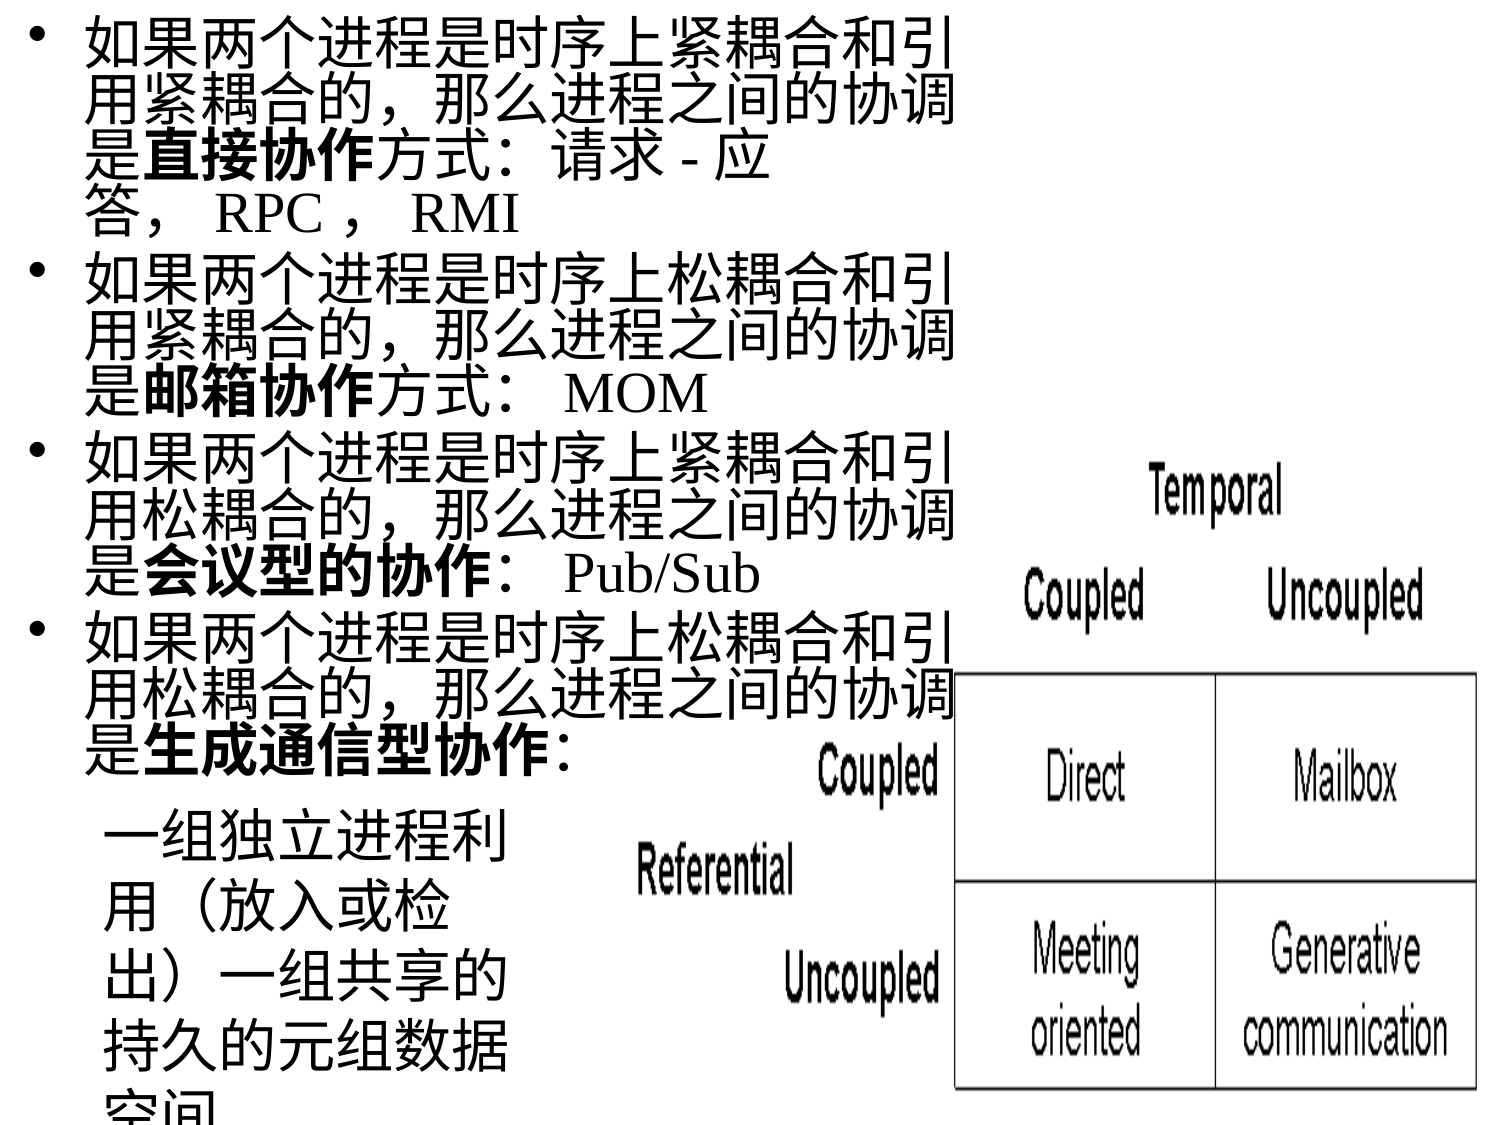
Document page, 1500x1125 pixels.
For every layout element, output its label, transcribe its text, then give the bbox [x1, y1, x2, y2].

text_box 一组独立进程利用（放入或检出）一组共享的持久的元组数据空间 [87, 792, 553, 1125]
picture [599, 296, 1500, 1125]
list 如果两个进程是时序上紧耦合和引用紧耦合的，那么进程之间的协调是直接协作方式：请求-应答，RPC，RMI 如果两个进程是时序上松耦合和引用紧耦合的，那么进程之间的协调是邮箱协作方式：MOM 如果两个进程是时序上紧耦合和引用松耦合的，那么进程之间的协调是会议型的协作：Pub/Sub 如果两个进程是时序上松耦合和引用松耦合的，那么进程之间的协调是生成通信型协作： [12, 12, 975, 700]
